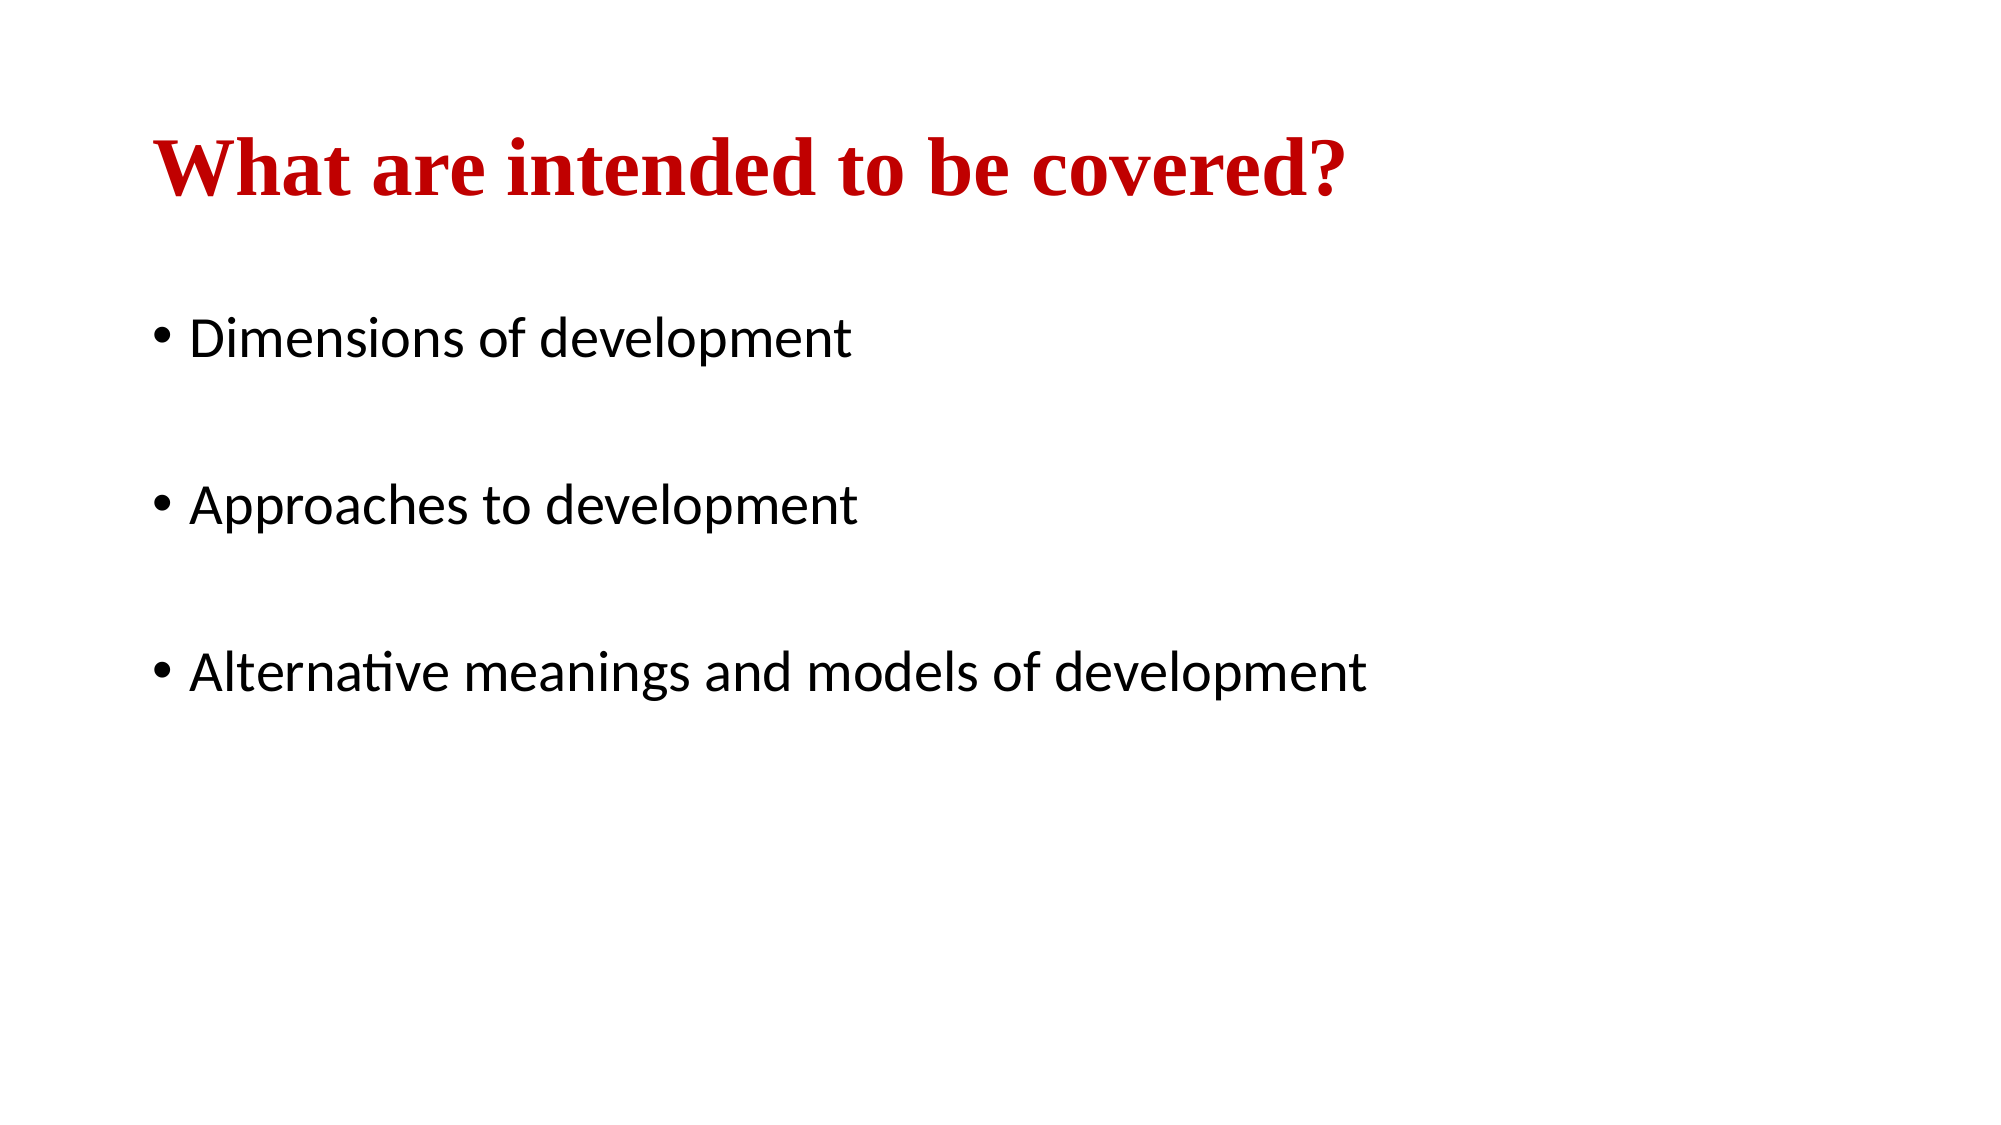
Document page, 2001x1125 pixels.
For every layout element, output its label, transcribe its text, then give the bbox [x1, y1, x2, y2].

list Dimensions of development Approaches to development Alternative meanings and models of development [137, 299, 1863, 1014]
title What are intended to be covered? [137, 59, 1863, 278]
